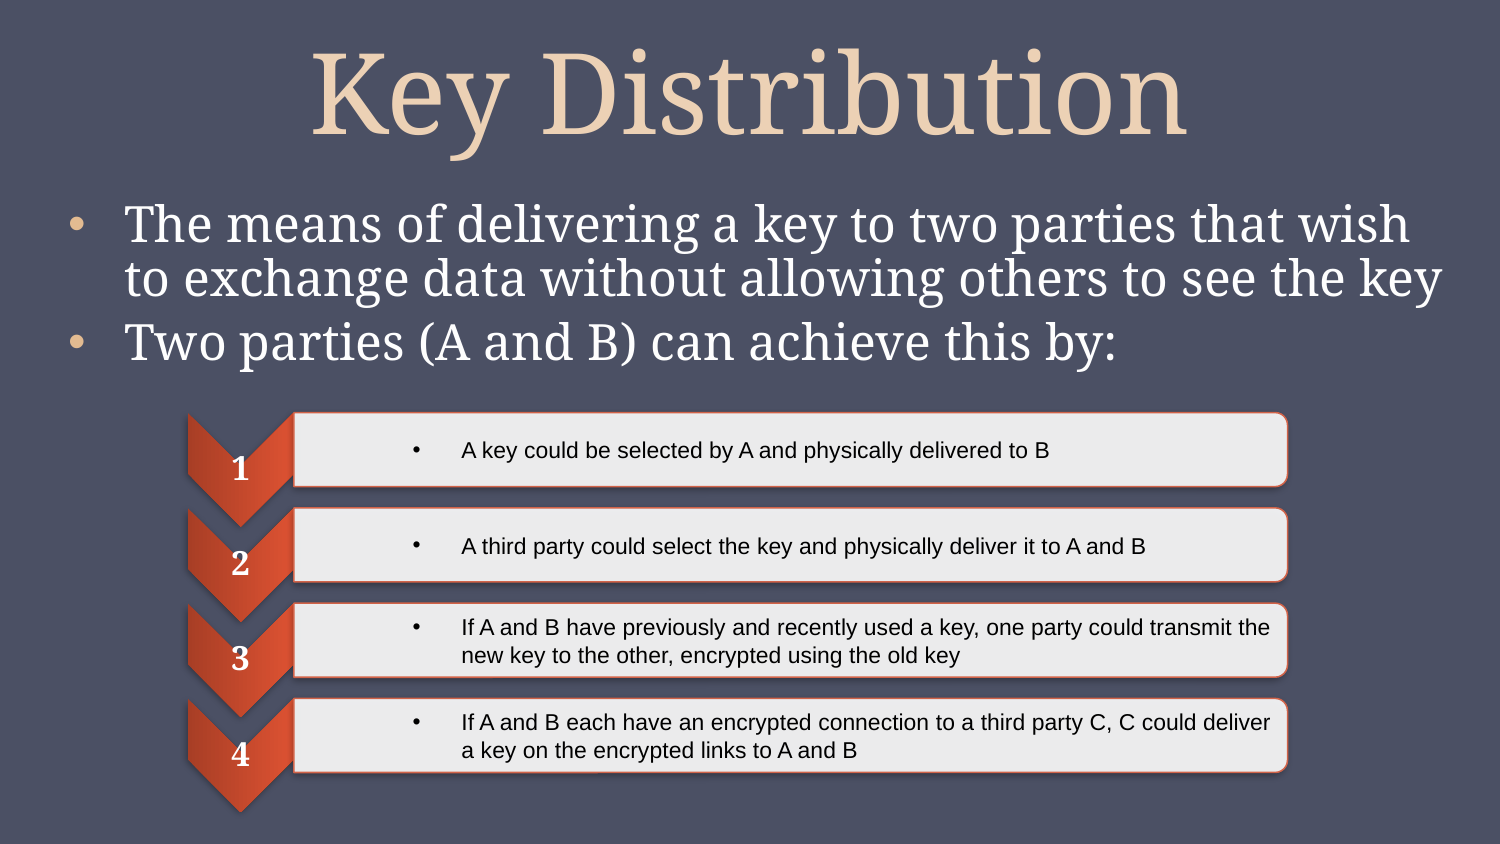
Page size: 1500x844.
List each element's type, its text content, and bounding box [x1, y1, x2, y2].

title Key Distribution [75, 0, 1425, 165]
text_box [187, 412, 1288, 813]
list The means of delivering a key to two parties that wish to exchange data without allowing others to see the key Two parties (A and B) can achieve this by: [53, 191, 1466, 389]
